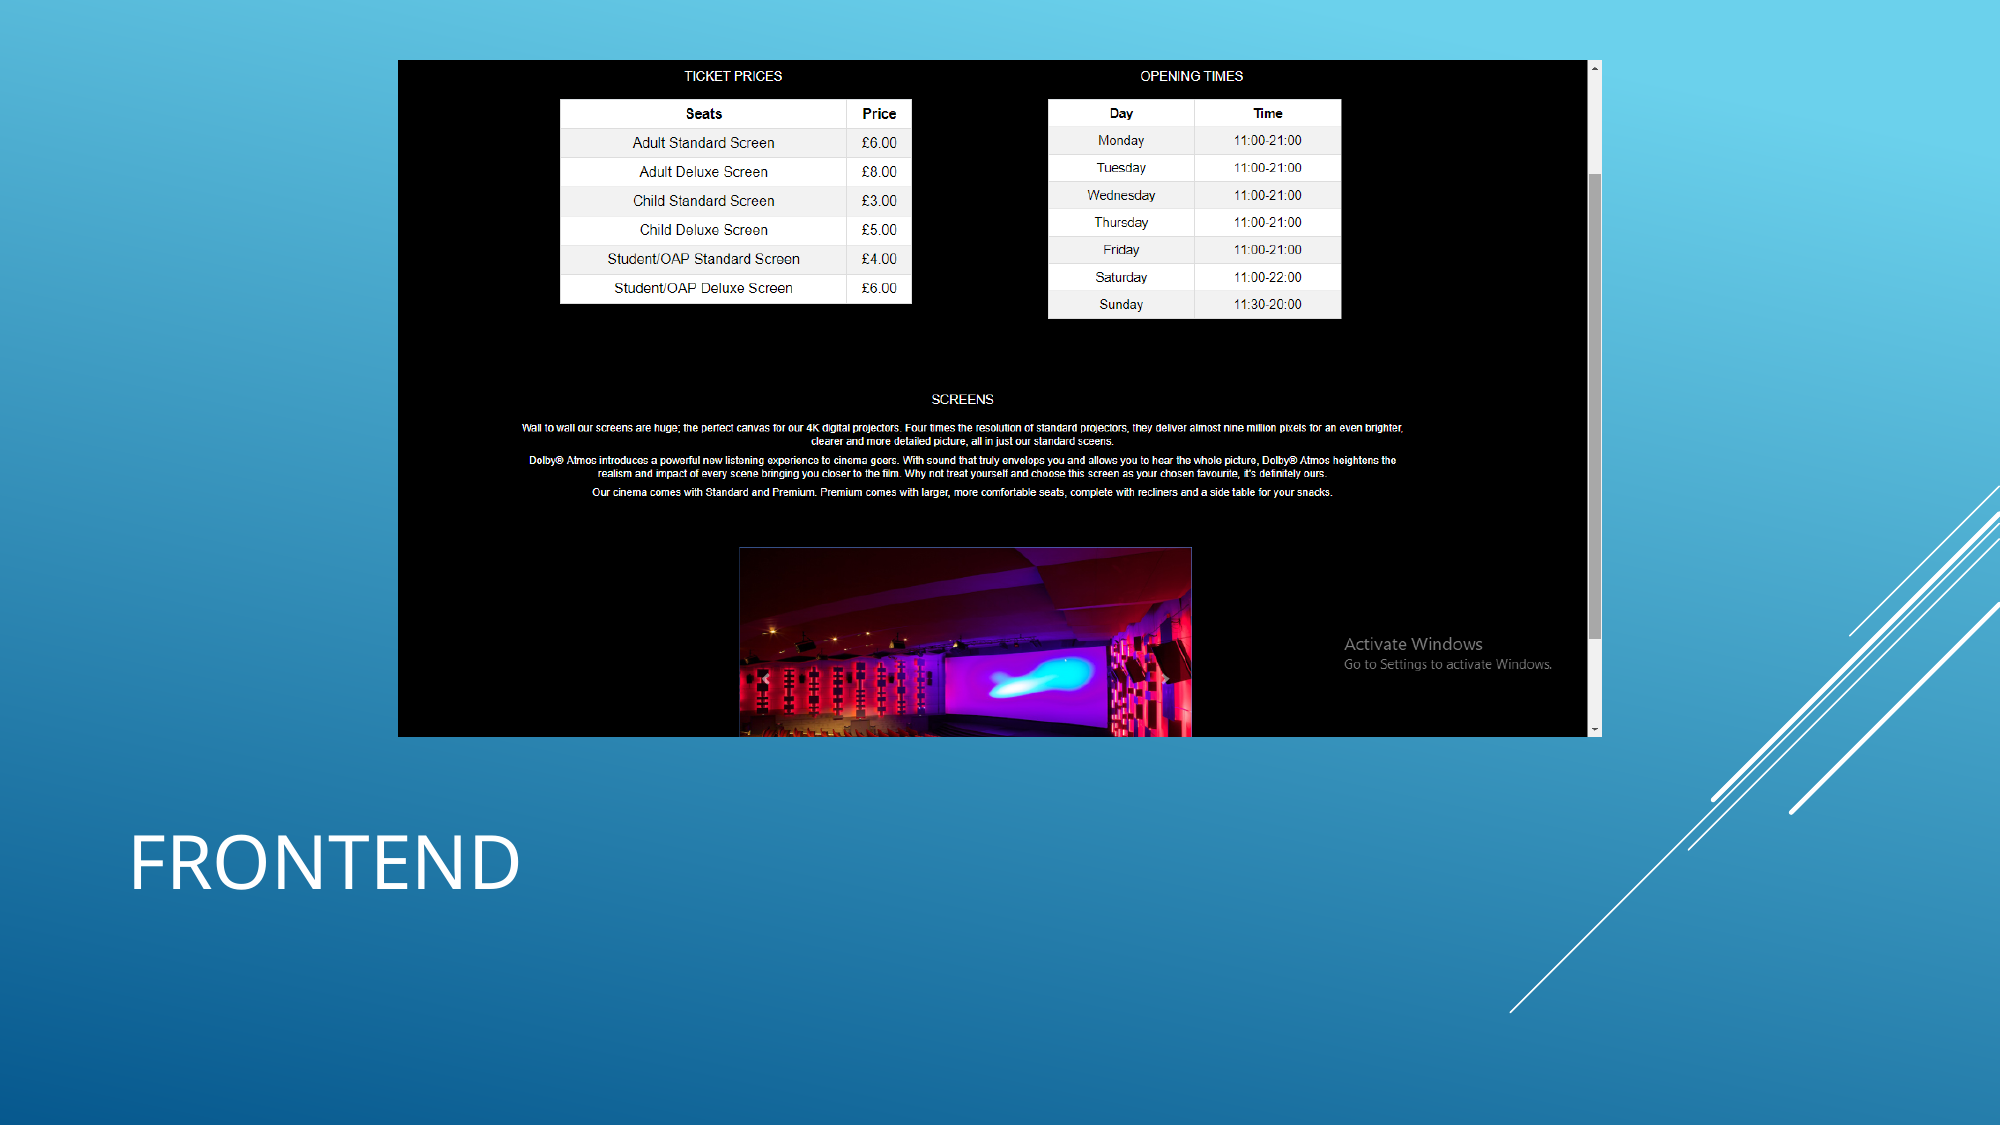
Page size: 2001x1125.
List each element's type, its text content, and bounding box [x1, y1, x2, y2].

title Frontend [112, 736, 1513, 984]
picture [398, 59, 1602, 737]
